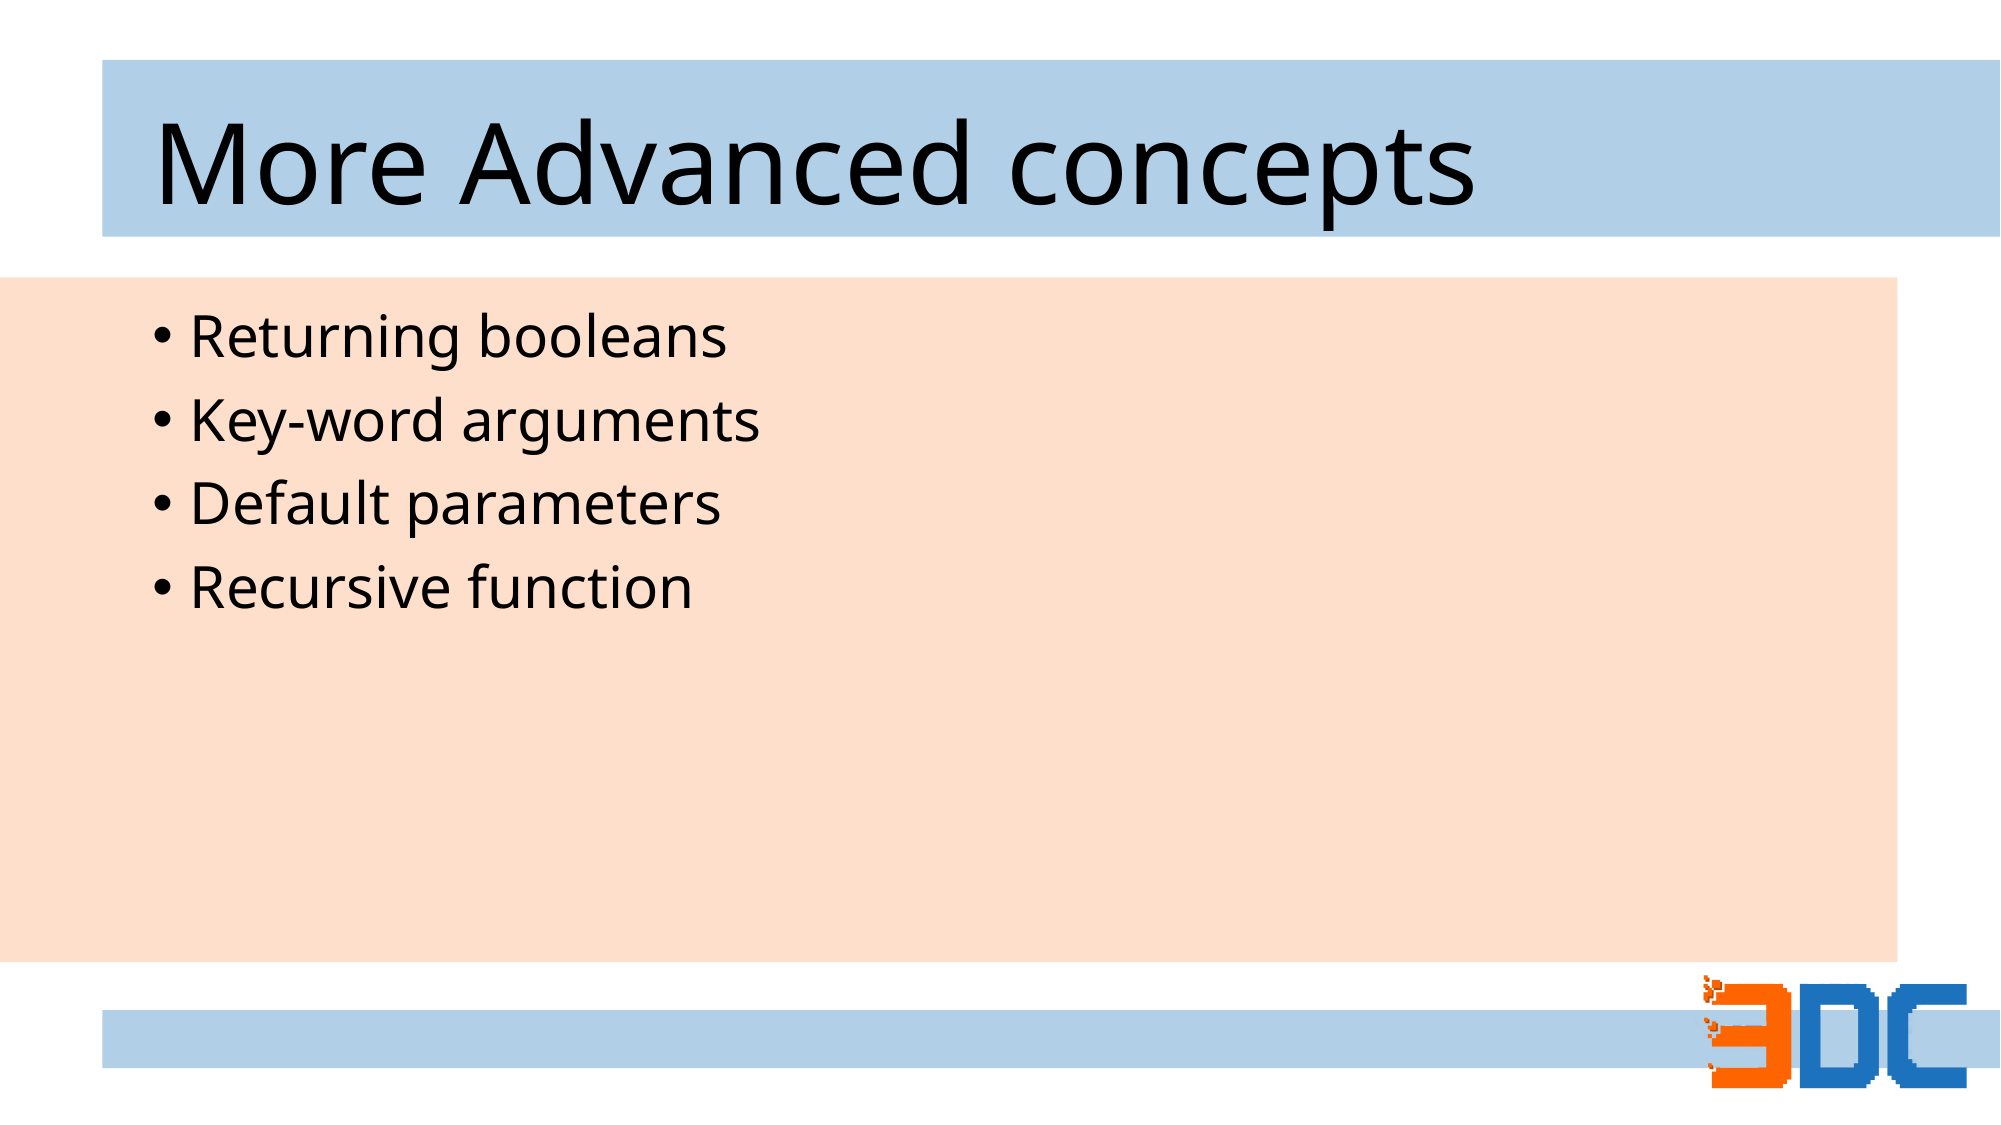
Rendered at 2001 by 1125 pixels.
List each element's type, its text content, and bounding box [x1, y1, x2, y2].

picture [1666, 962, 2000, 1093]
list Returning booleans Key-word arguments Default parameters Recursive function [137, 299, 1863, 1014]
title More Advanced concepts [137, 59, 1863, 278]
